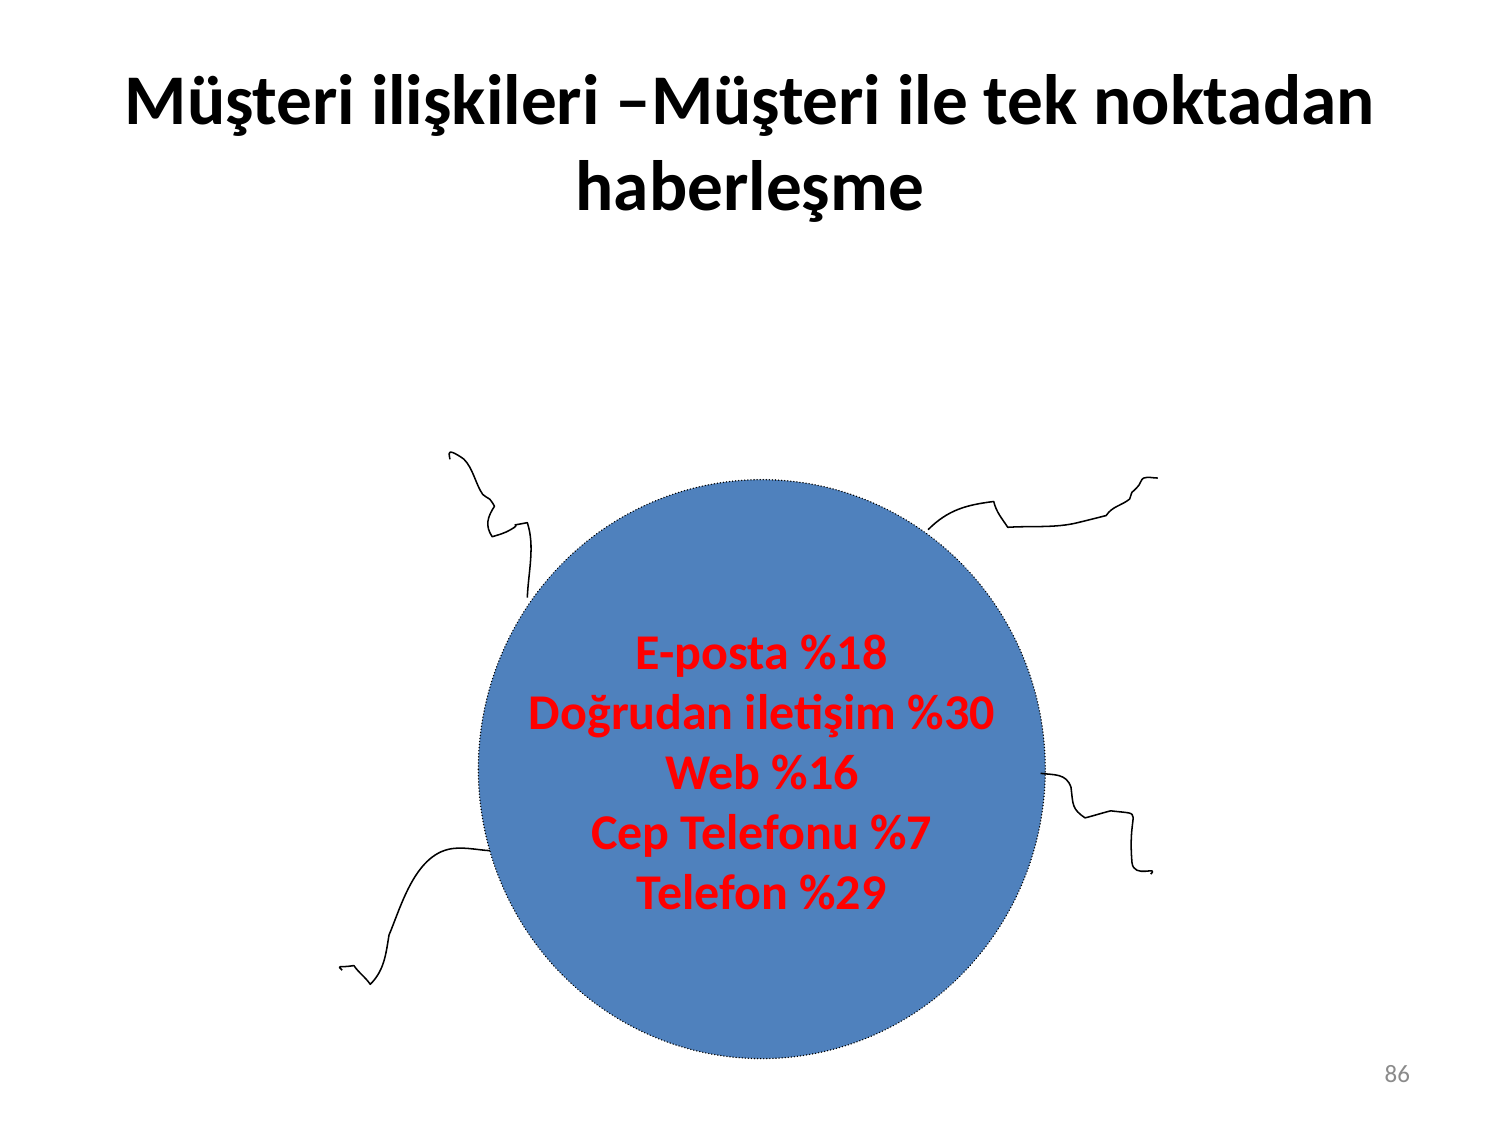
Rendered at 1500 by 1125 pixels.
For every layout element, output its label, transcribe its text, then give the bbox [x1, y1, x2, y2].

text_box [1040, 773, 1153, 875]
text_box [928, 477, 1158, 530]
text_box [449, 452, 532, 598]
title Müşteri ilişkileri –Müşteri ile tek noktadan haberleşme [75, 45, 1425, 233]
text_box [339, 848, 490, 985]
slide_number 86 [1074, 1042, 1425, 1103]
text_box E-posta %18 Doğrudan iletişim %30 Web %16 Cep Telefonu %7 Telefon %29 [478, 479, 1046, 1059]
